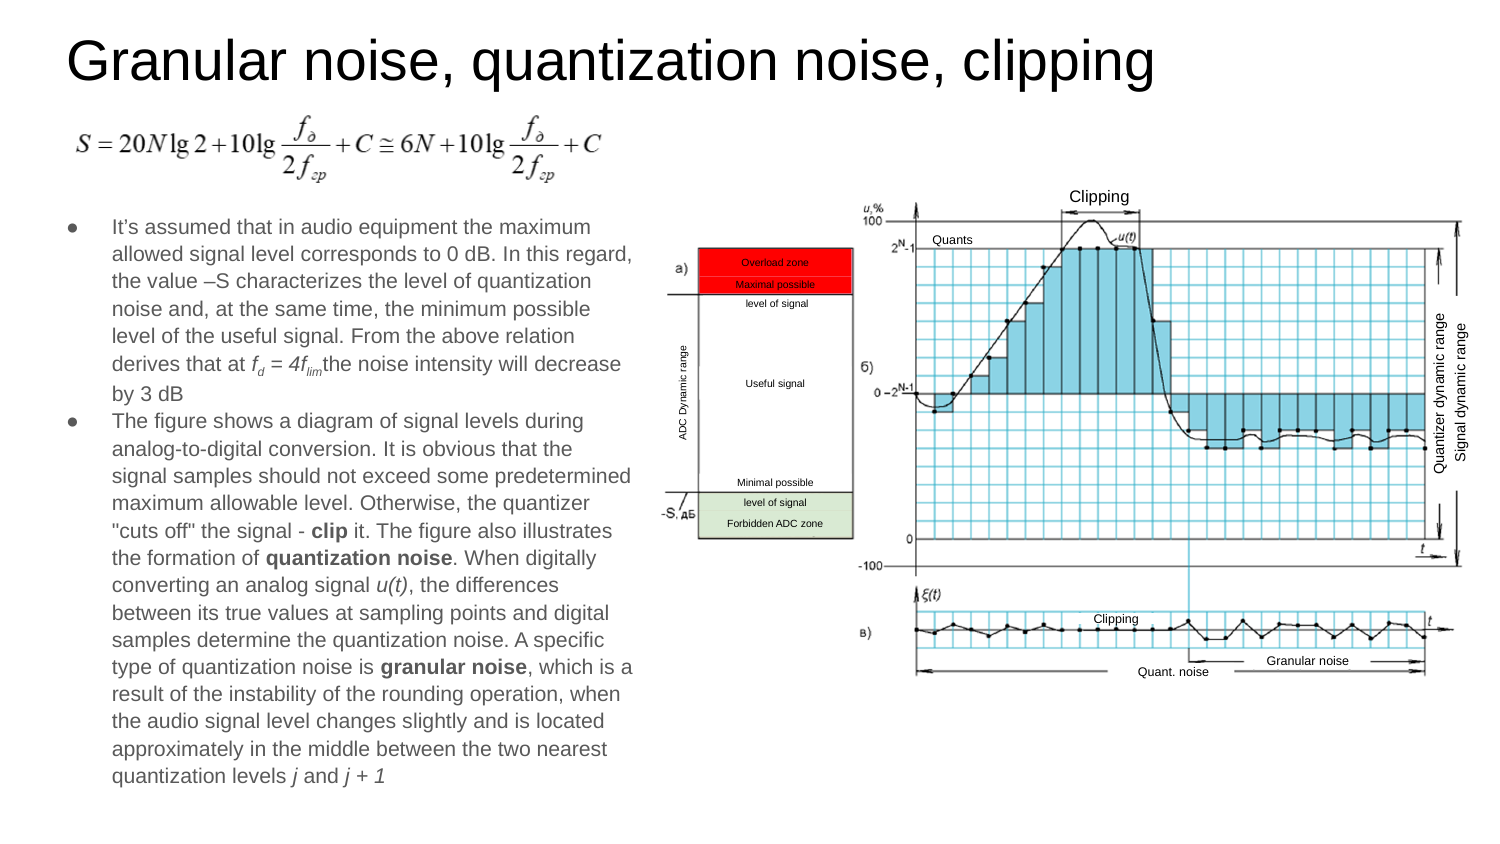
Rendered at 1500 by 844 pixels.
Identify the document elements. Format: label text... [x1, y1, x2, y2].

text_box Clipping [1025, 182, 1174, 194]
list It’s assumed that in audio equipment the maximum allowed signal level corresponds to 0 dB. In this regard, the value –S characterizes the level of quantization noise and, at the same time, the minimum possible level of the useful signal. From the above relation derives that at fd = 4flimthe noise intensity will decrease by 3 dB The figure shows a diagram of signal levels during analog-to-digital conversion. It is obvious that the signal samples should not exceed some predetermined maximum allowable level. Otherwise, the quantizer "cuts off" the signal - clip it. The figure also illustrates the formation of quantization noise. When digitally converting an analog signal u(t), the differences between its true values ​​at sampling points and digital samples determine the quantization noise. A specific type of quantization noise is granular noise, which is a result of the instability of the rounding operation, when the audio signal level changes slightly and is located approximately in the middle between the two nearest quantization levels j and j + 1 [51, 196, 650, 808]
picture [70, 107, 619, 188]
picture [661, 196, 1465, 681]
title Granular noise, quantization noise, clipping [51, 13, 1449, 108]
